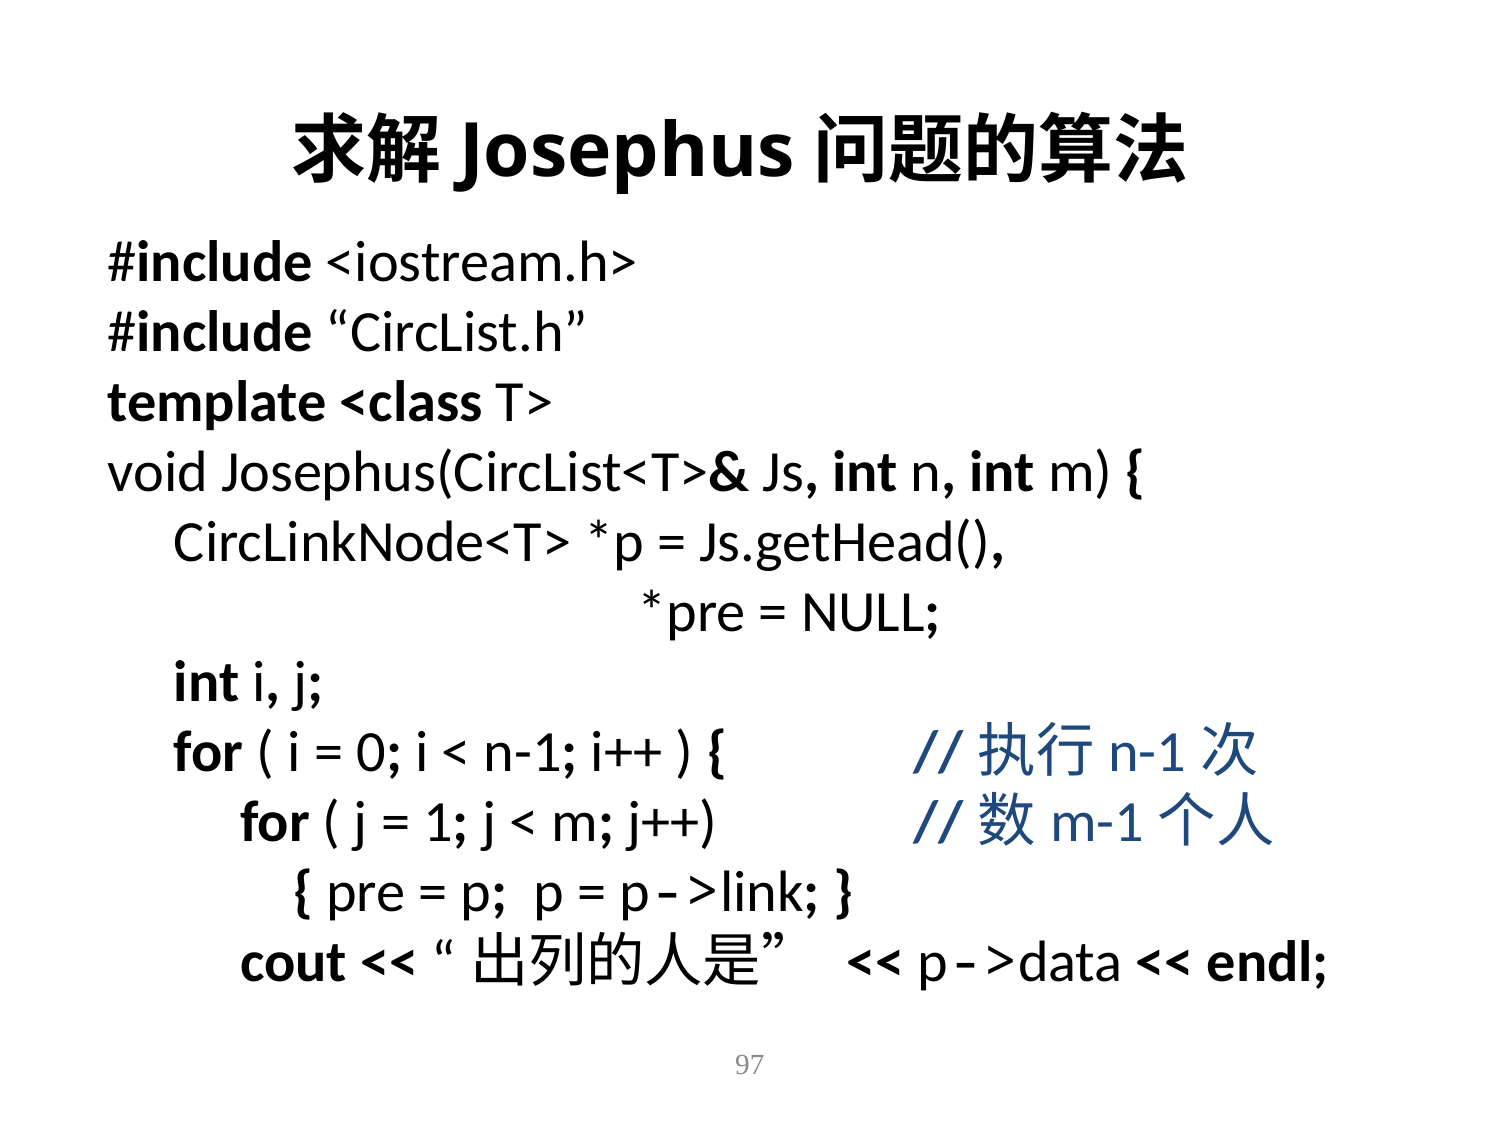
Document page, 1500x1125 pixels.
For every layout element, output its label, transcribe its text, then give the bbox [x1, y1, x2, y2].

slide_number 97 [512, 1025, 988, 1100]
list #include <iostream.h> #include “CircList.h” template <class T> void Josephus(CircList<T>& Js, int n, int m) { CircLinkNode<T> *p = Js.getHead(), *pre = NULL; int i, j; for ( i = 0; i < n-1; i++ ) { //执行n-1次 for ( j = 1; j < m; j++) //数m-1个人 { pre = p; p = p->link; } cout << “出列的人是” << p->data << endl; [92, 215, 1443, 1025]
title 求解Josephus问题的算法 [75, 64, 1425, 215]
